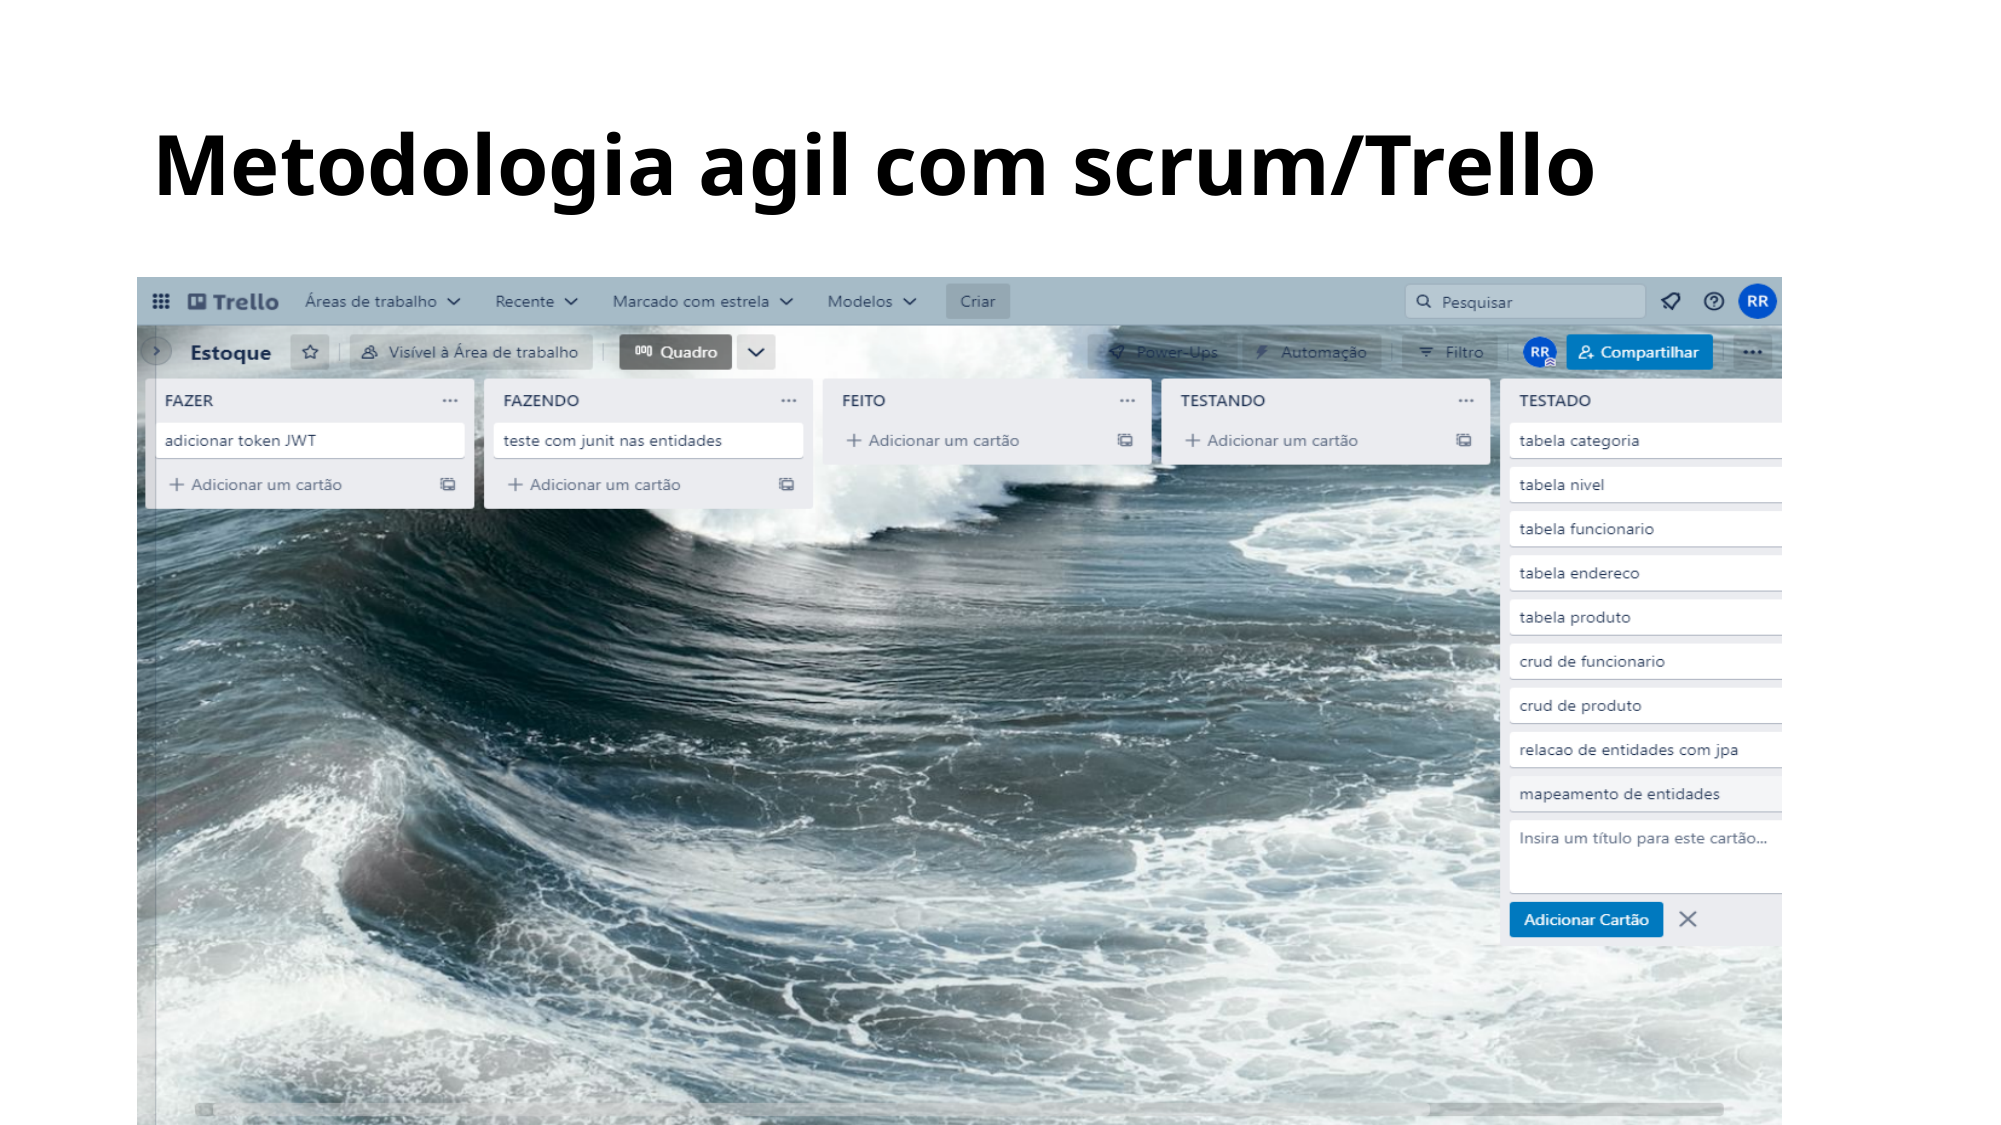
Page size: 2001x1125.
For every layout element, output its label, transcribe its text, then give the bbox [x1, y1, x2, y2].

title Metodologia agil com scrum/Trello [137, 59, 1863, 278]
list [137, 277, 1782, 1125]
